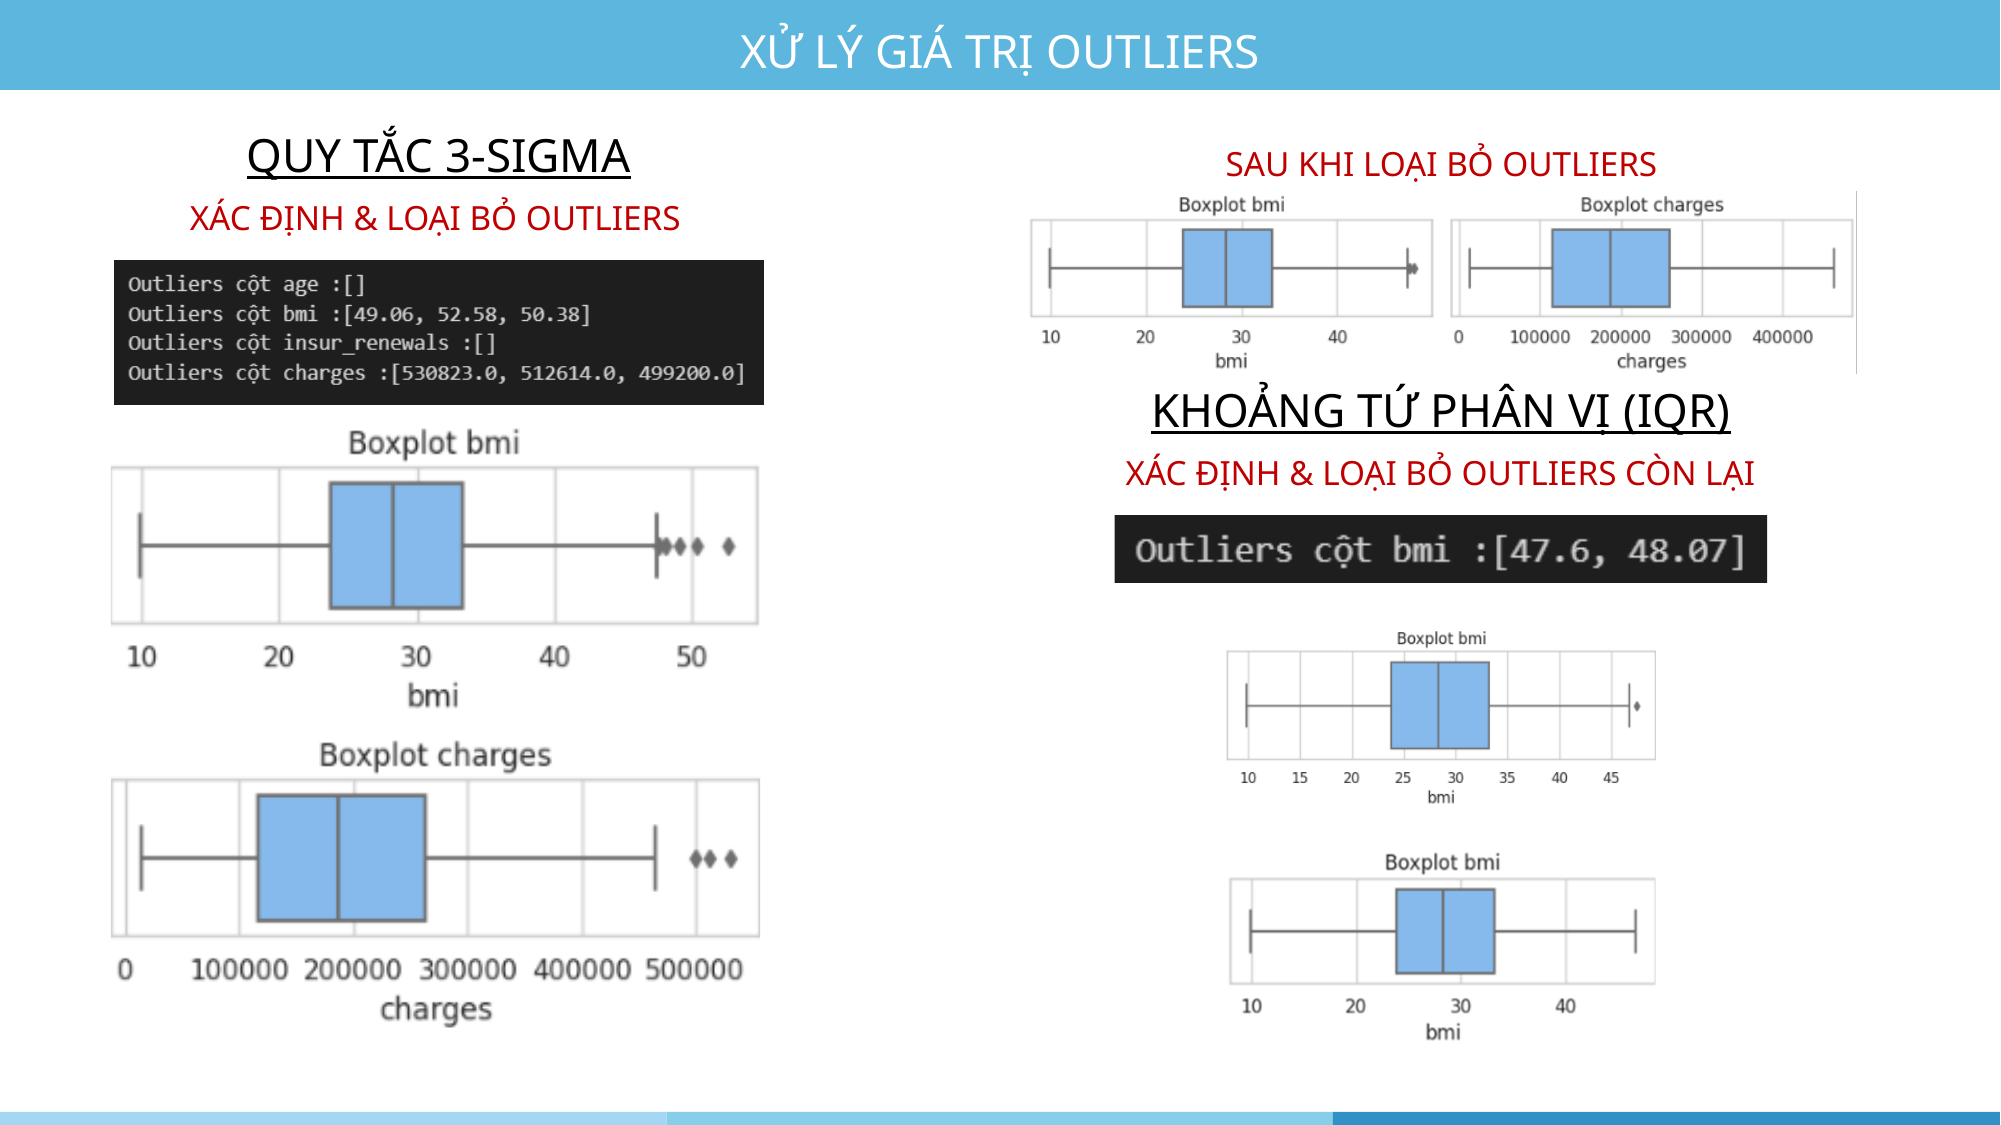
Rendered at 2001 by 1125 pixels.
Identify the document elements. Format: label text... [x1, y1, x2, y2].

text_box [110, 260, 764, 1031]
text_box [0, 1111, 665, 1125]
picture [1226, 630, 1656, 806]
text_box [665, 1111, 1332, 1125]
picture [1226, 846, 1656, 1042]
text_box XÁC ĐỊNH & LOẠI BỎ OUTLIERS [175, 189, 697, 245]
text_box KHOẢNG TỨ PHÂN VỊ (IQR) [1133, 374, 1749, 444]
text_box QUY TẮC 3-SIGMA [131, 118, 747, 189]
text_box XỬ LÝ GIÁ TRỊ OUTLIERS [616, 15, 1384, 85]
text_box [0, 0, 2000, 91]
text_box XÁC ĐỊNH & LOẠI BỎ OUTLIERS CÒN LẠI [1110, 444, 1771, 500]
text_box [1332, 1111, 2000, 1125]
picture [1114, 515, 1768, 586]
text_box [1026, 135, 1858, 374]
